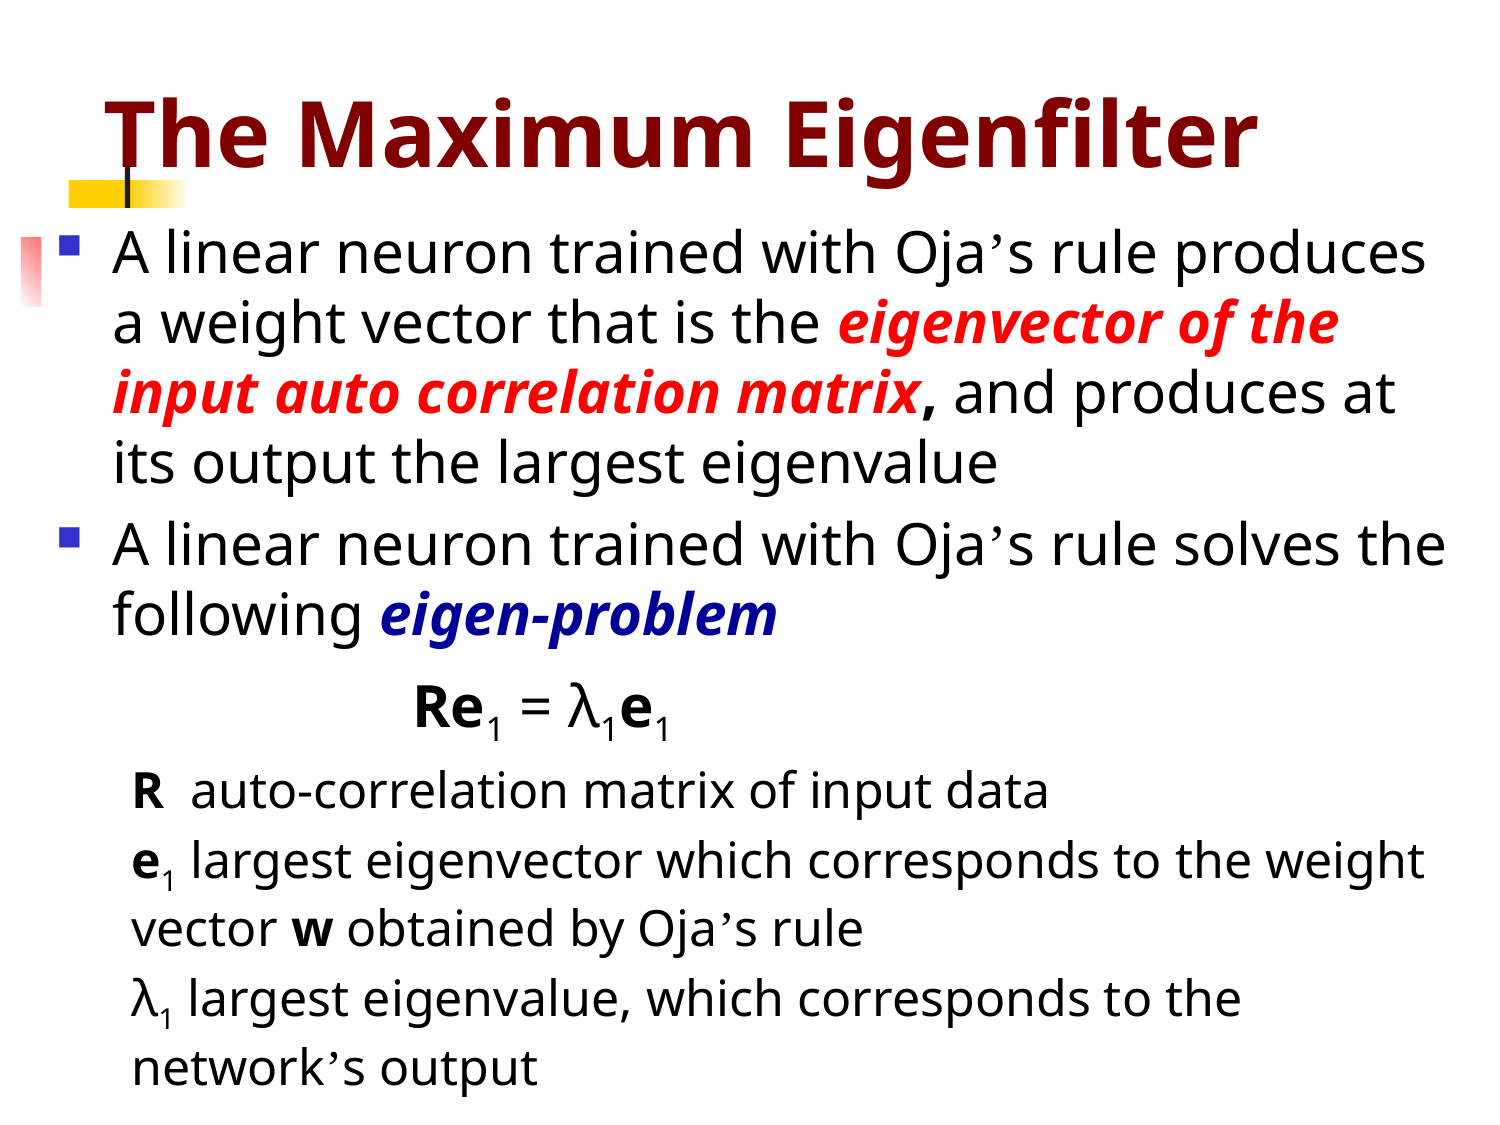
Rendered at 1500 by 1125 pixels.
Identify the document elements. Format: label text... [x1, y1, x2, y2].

list A linear neuron trained with Oja’s rule produces a weight vector that is the eigenvector of the input auto correlation matrix, and produces at its output the largest eigenvalue A linear neuron trained with Oja’s rule solves the following eigen-problem Re1 = λ1e1 R auto-correlation matrix of input data e1 largest eigenvector which corresponds to the weight vector w obtained by Oja’s rule λ1 largest eigenvalue, which corresponds to the network’s output [41, 208, 1483, 1035]
title The Maximum Eigenfilter [88, 5, 1367, 193]
